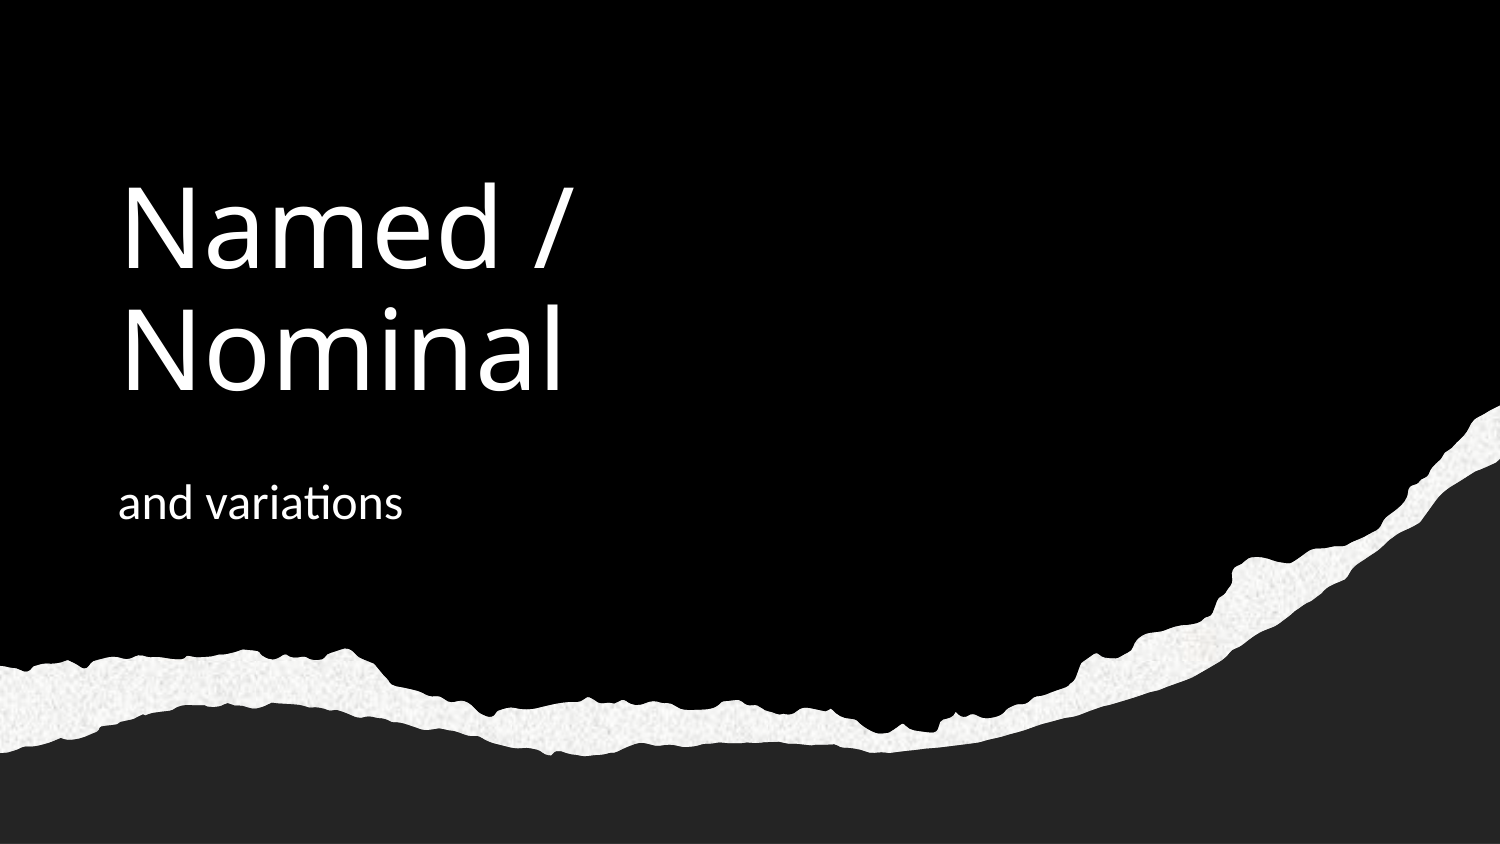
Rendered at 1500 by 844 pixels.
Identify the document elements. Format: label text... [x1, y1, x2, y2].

title Named / Nominal [103, 137, 967, 405]
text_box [0, 405, 1500, 844]
text_box [0, 0, 1500, 405]
